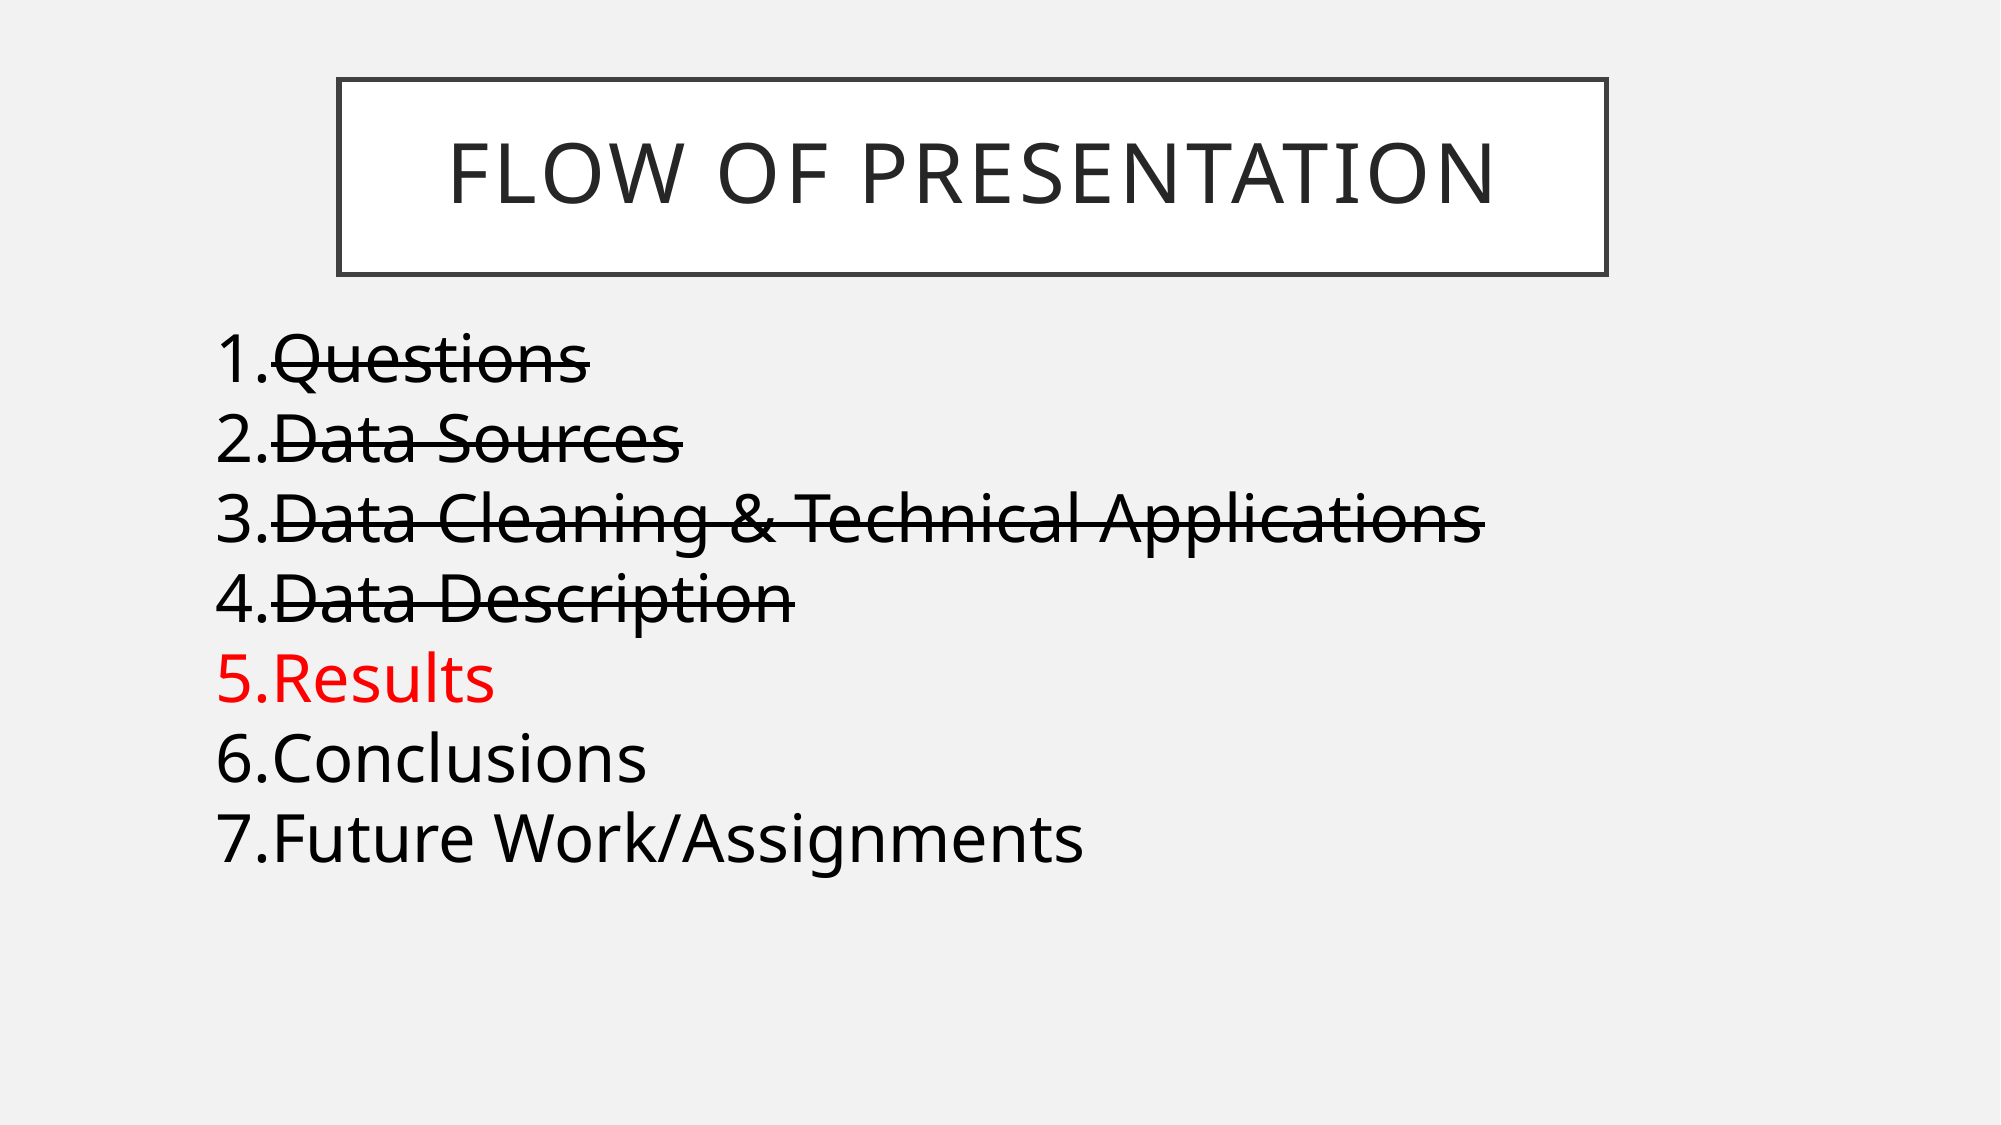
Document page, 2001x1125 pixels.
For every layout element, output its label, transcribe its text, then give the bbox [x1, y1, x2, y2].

text_box Questions Data Sources Data Cleaning & Technical Applications Data Description Results Conclusions Future Work/Assignments [200, 308, 1775, 884]
title Flow of presentation [336, 77, 1609, 277]
